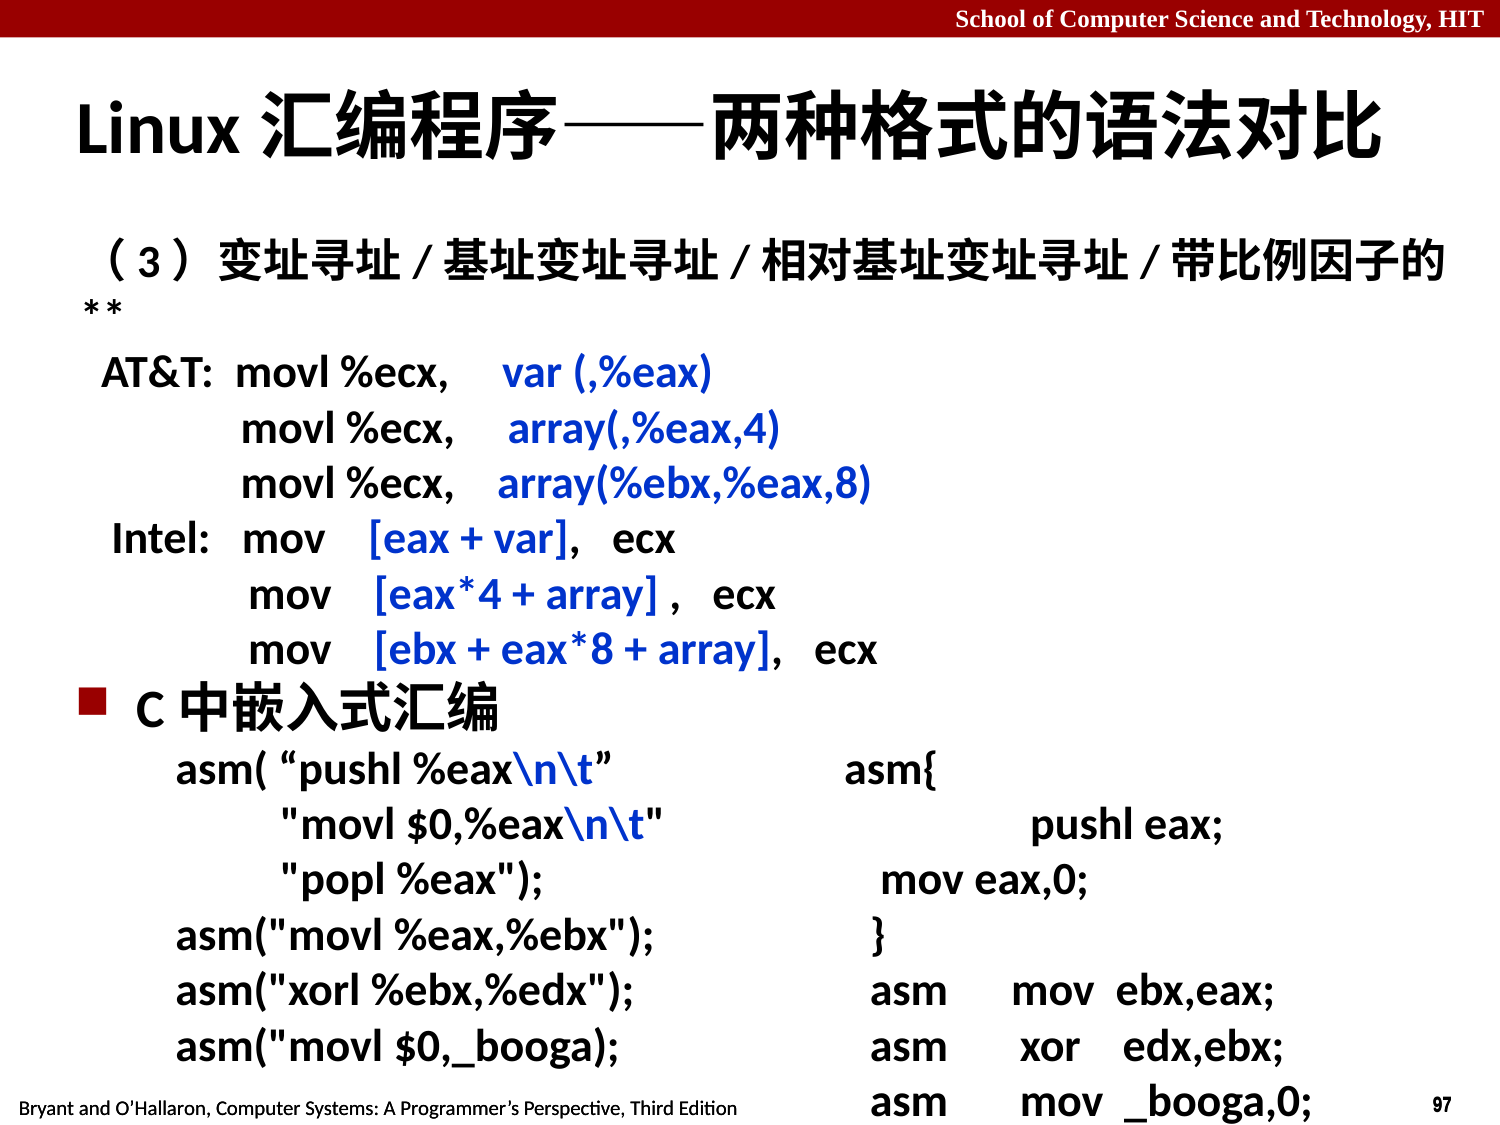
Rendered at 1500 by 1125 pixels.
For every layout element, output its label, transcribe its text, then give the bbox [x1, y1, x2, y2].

list （3）变址寻址/基址变址寻址/相对基址变址寻址/带比例因子的** AT&T: movl %ecx, var (,%eax) movl %ecx, array(,%eax,4) movl %ecx, array(%ebx,%eax,8) Intel: mov [eax + var], ecx mov [eax*4 + array] , ecx mov [ebx + eax*8 + array], ecx C中嵌入式汇编 asm( “pushl %eax\n\t” asm{ "movl $0,%eax\n\t" pushl eax; "popl %eax"); mov eax,0; asm("movl %eax,%ebx"); } asm("xorl %ebx,%edx"); asm mov ebx,eax; asm("movl $0,_booga); asm xor edx,ebx; asm mov _booga,0; [64, 223, 1476, 1088]
title Linux汇编程序——两种格式的语法对比 [61, 61, 1500, 187]
